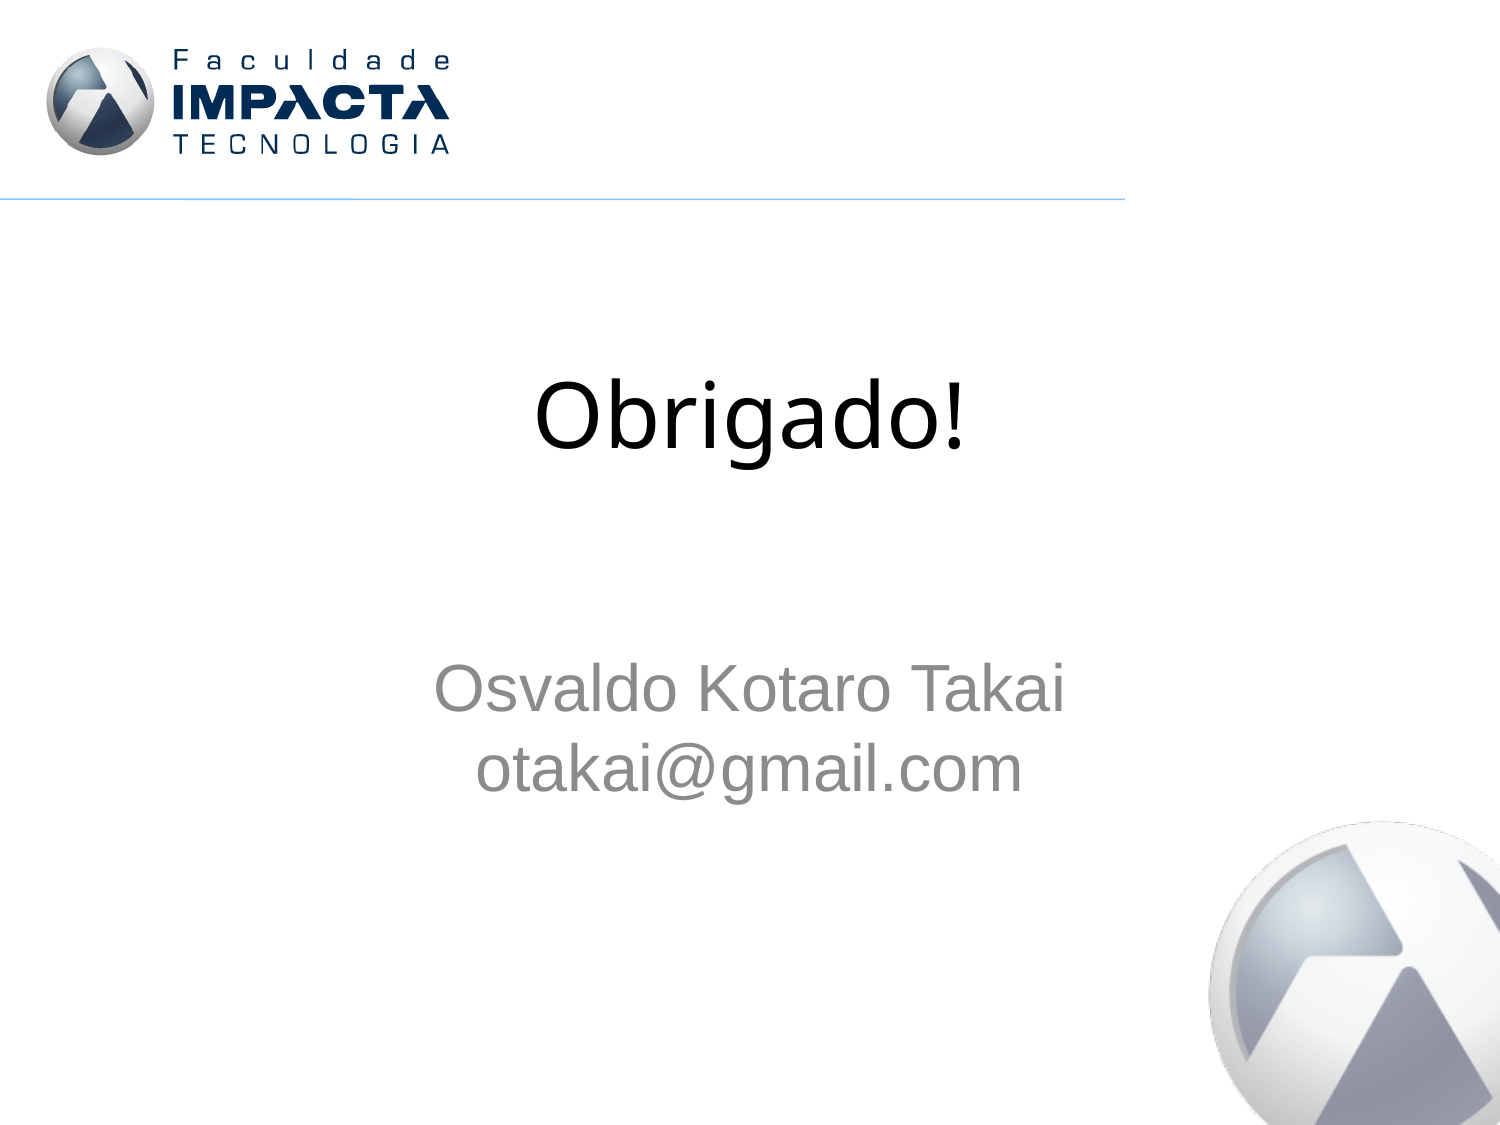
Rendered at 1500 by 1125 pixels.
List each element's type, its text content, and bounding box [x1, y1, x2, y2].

title Obrigado! [112, 349, 1388, 591]
subtitle Osvaldo Kotaro Takai otakai@gmail.com [225, 637, 1275, 925]
picture [35, 35, 458, 164]
picture [1206, 787, 1500, 1125]
